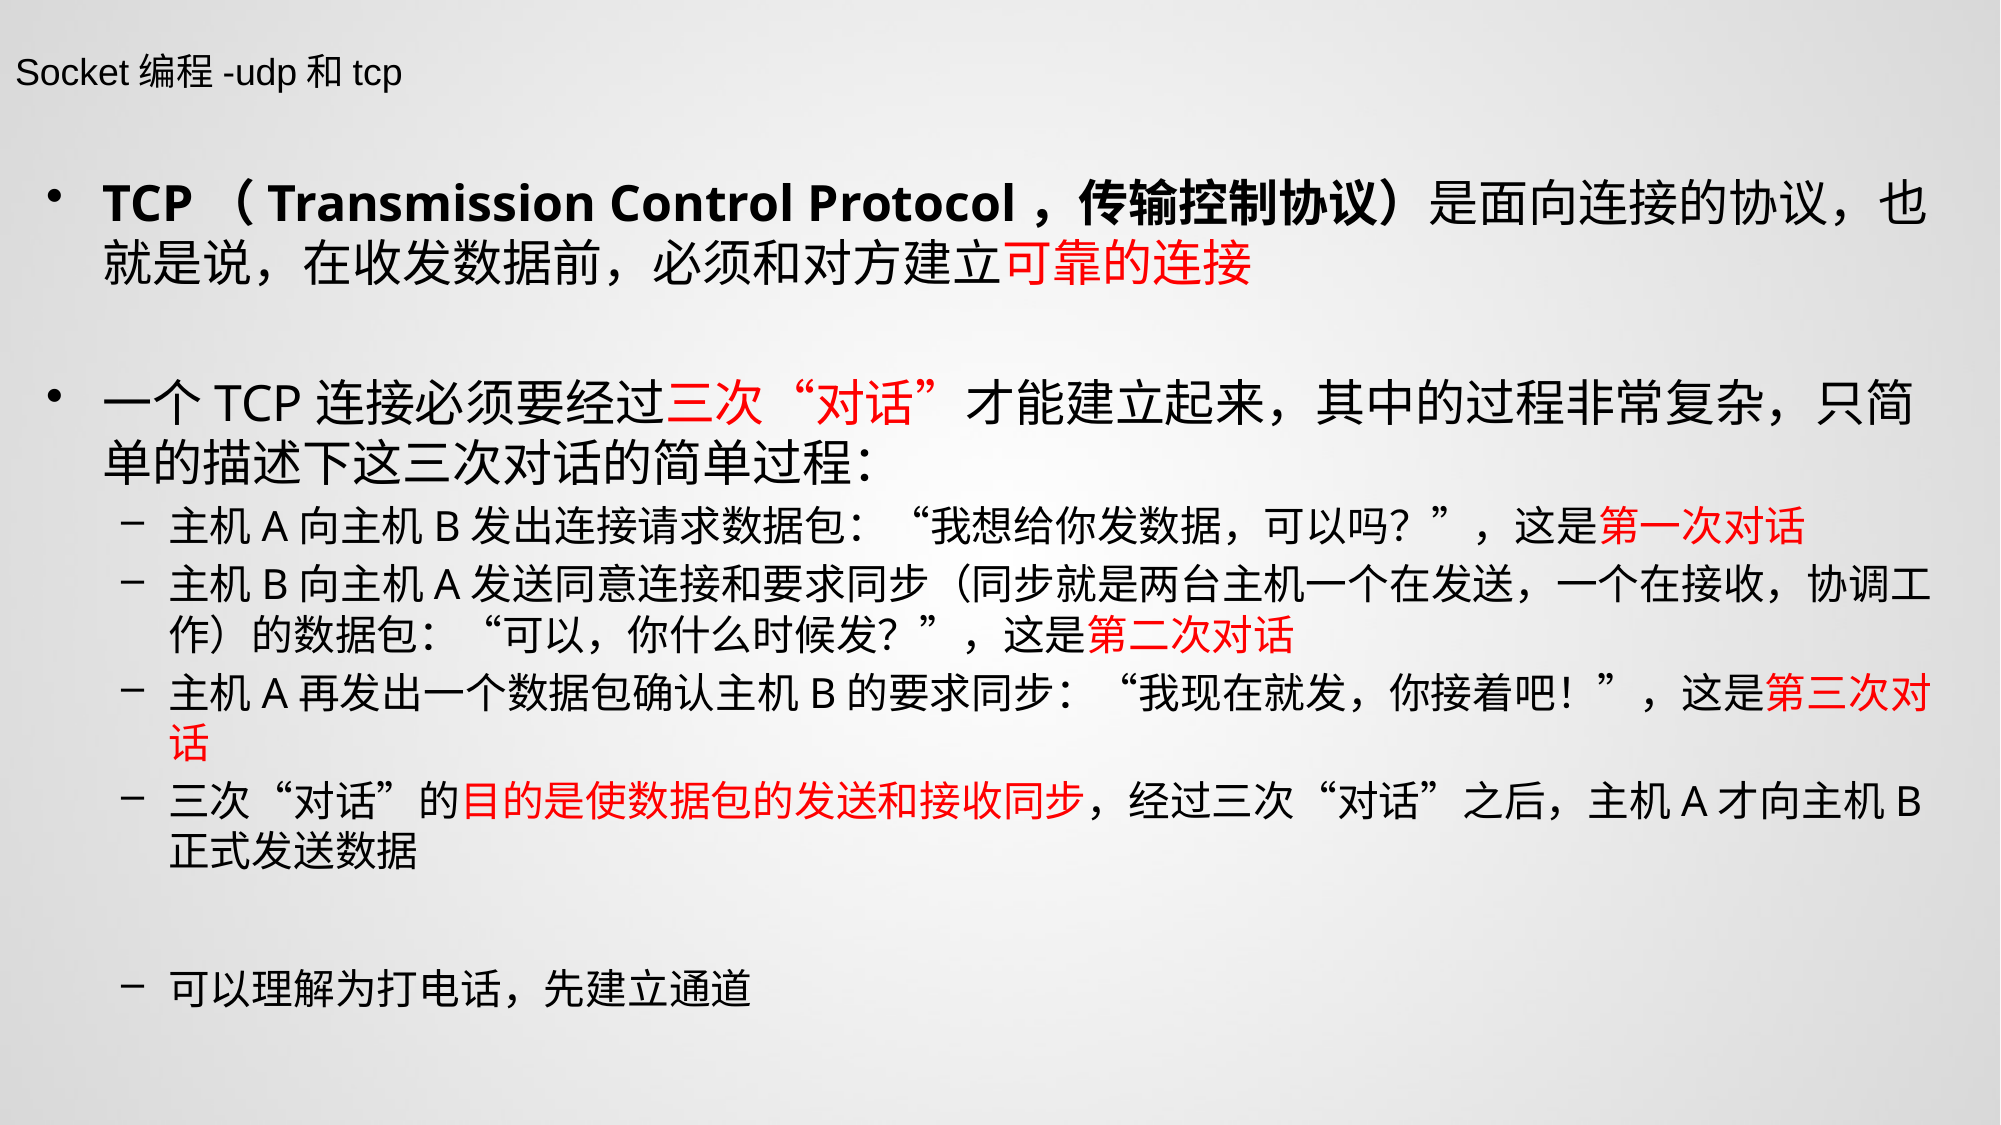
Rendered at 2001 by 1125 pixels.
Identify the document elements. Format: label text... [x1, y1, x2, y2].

title Socket编程-udp和tcp [0, 0, 1547, 141]
list TCP（Transmission Control Protocol，传输控制协议）是面向连接的协议，也就是说，在收发数据前，必须和对方建立可靠的连接 一个TCP连接必须要经过三次“对话”才能建立起来，其中的过程非常复杂，只简单的描述下这三次对话的简单过程： 主机A向主机B发出连接请求数据包：“我想给你发数据，可以吗？”，这是第一次对话 主机B向主机A发送同意连接和要求同步（同步就是两台主机一个在发送，一个在接收，协调工作）的数据包：“可以，你什么时候发？”，这是第二次对话 主机A再发出一个数据包确认主机B的要求同步：“我现在就发，你接着吧！”，这是第三次对话 三次“对话”的目的是使数据包的发送和接收同步，经过三次“对话”之后，主机A才向主机B正式发送数据 可以理解为打电话，先建立通道 [31, 164, 1954, 997]
picture [0, 0, 2001, 1125]
